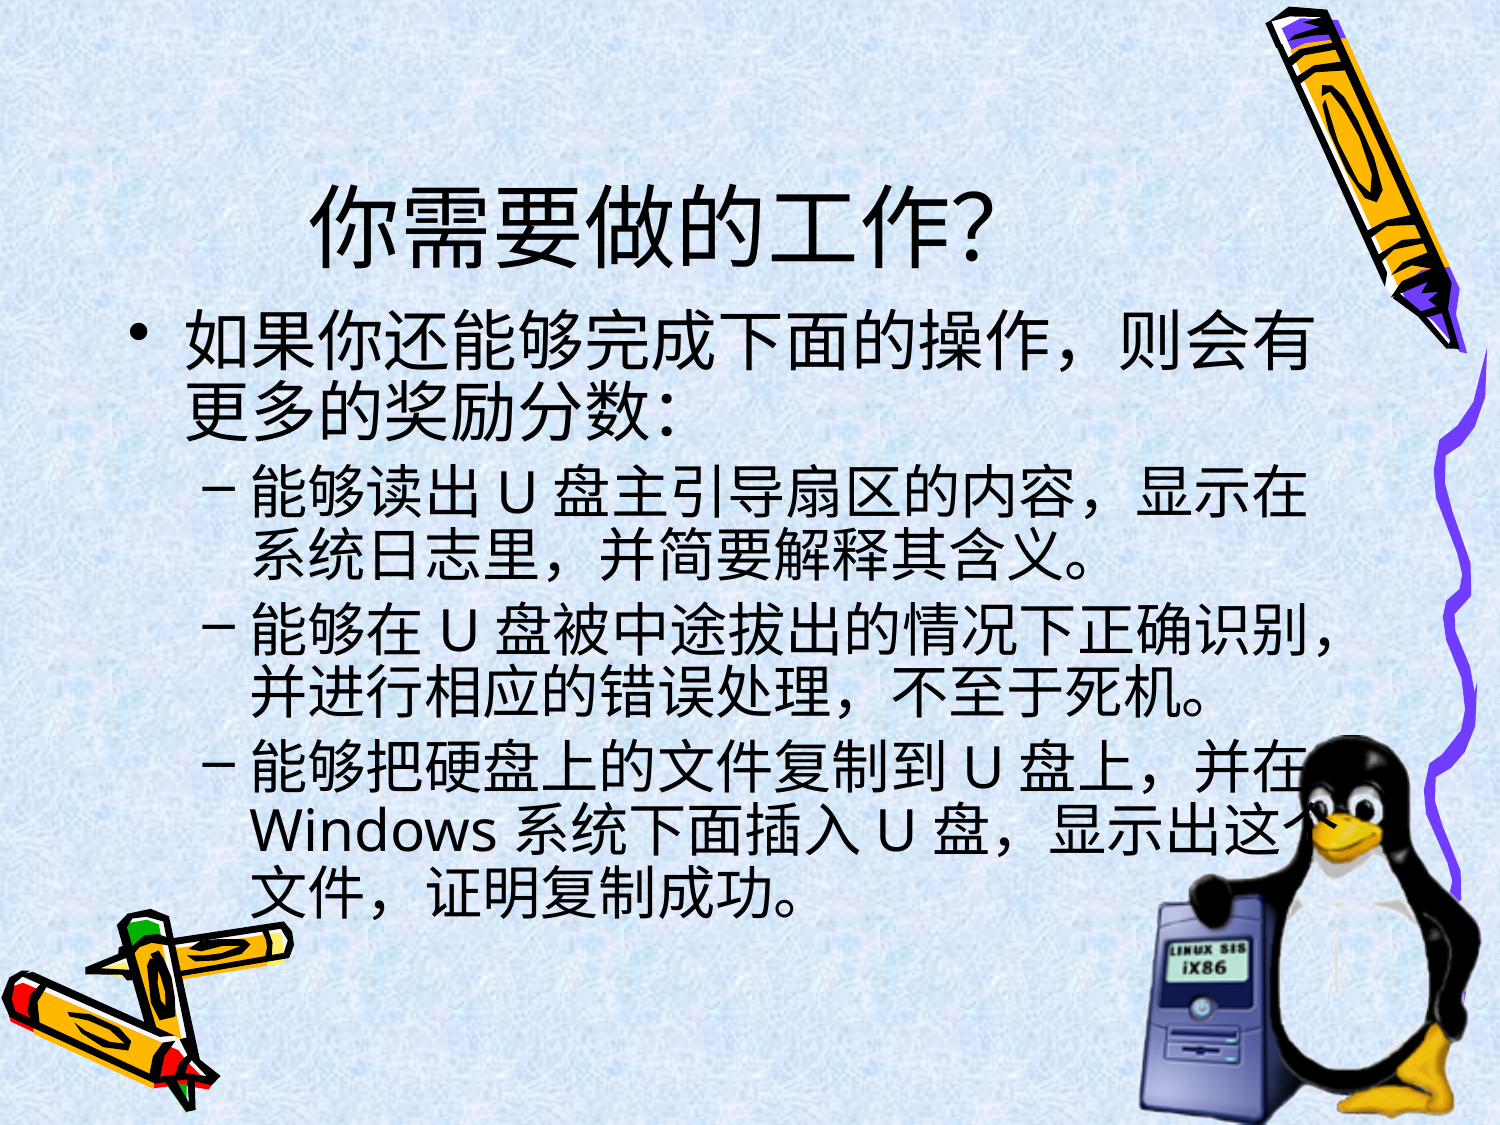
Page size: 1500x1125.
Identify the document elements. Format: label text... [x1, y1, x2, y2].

picture [0, 0, 1500, 1125]
title 你需要做的工作？ [112, 24, 1240, 288]
list 如果你还能够完成下面的操作，则会有更多的奖励分数： 能够读出U盘主引导扇区的内容，显示在系统日志里，并简要解释其含义。 能够在U盘被中途拔出的情况下正确识别，并进行相应的错误处理，不至于死机。 能够把硬盘上的文件复制到U盘上，并在Windows系统下面插入U盘，显示出这个文件，证明复制成功。 [112, 299, 1375, 988]
